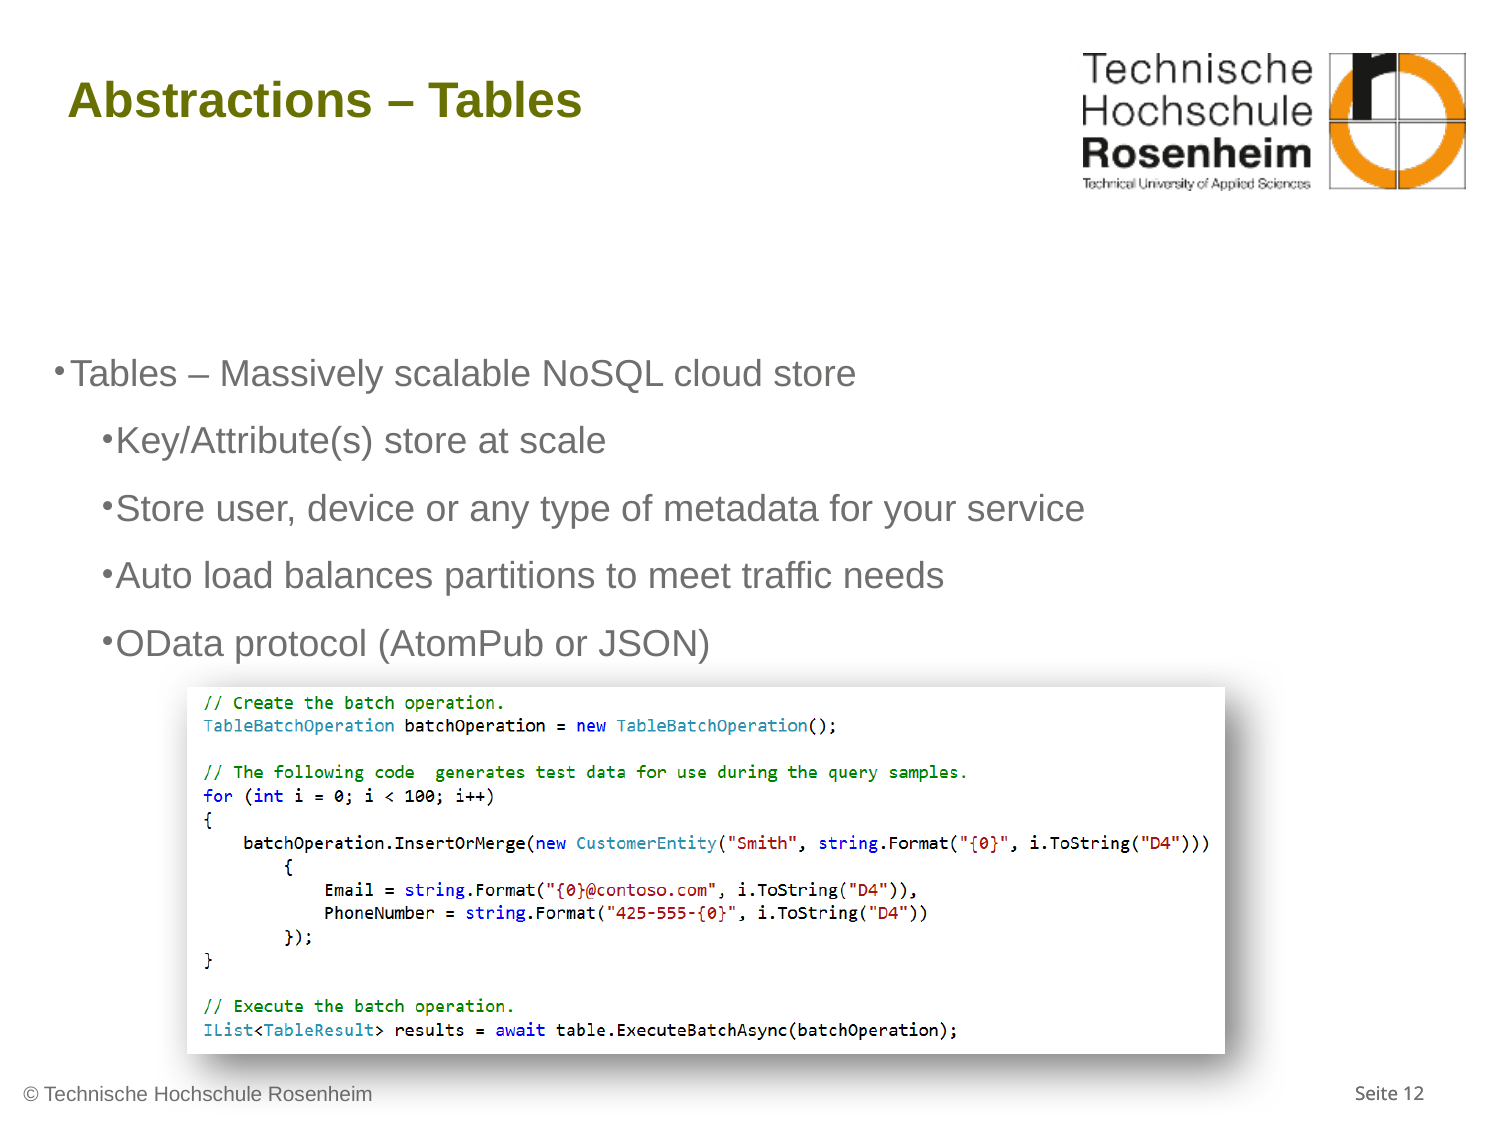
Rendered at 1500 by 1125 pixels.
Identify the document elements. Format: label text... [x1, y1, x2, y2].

title Abstractions – Tables [53, 59, 1050, 200]
list Tables – Massively scalable NoSQL cloud store Key/Attribute(s) store at scale Store user, device or any type of metadata for your service Auto load balances partitions to meet traffic needs OData protocol (AtomPub or JSON) [53, 326, 1438, 1000]
picture [187, 687, 1226, 1054]
picture [965, 53, 1466, 191]
